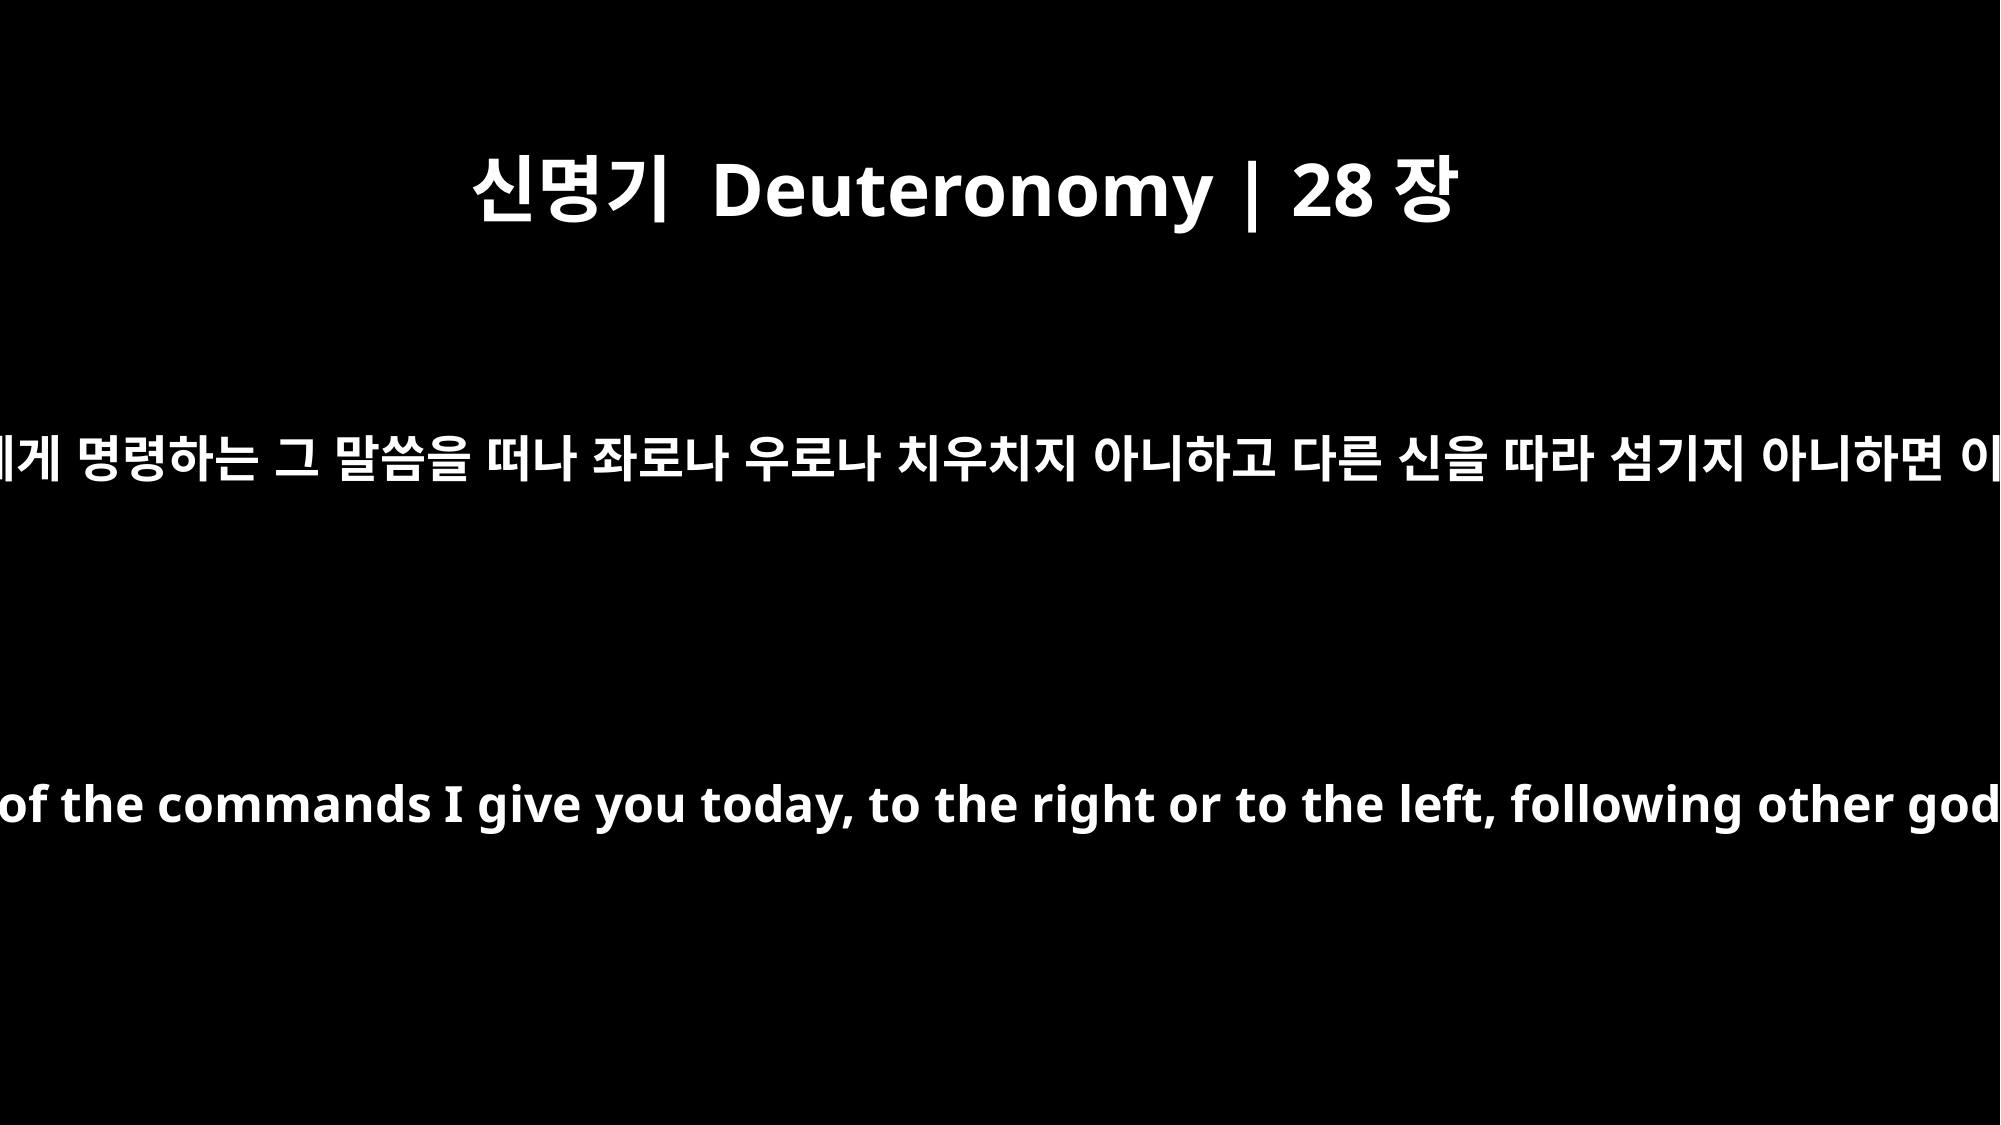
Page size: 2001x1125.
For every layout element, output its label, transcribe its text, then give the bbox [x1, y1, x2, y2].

text_box Do not turn aside from any of the commands I give you today, to the right or to the left, following other gods and serving them. [0, 764, 2000, 840]
text_box 신명기 Deuteronomy | 28장 [456, 136, 1476, 239]
text_box 14 내가 오늘 너희에게 명령하는 그 말씀을 떠나 좌로나 우로나 치우치지 아니하고 다른 신을 따라 섬기지 아니하면 이와 같으리라 [0, 359, 2000, 495]
